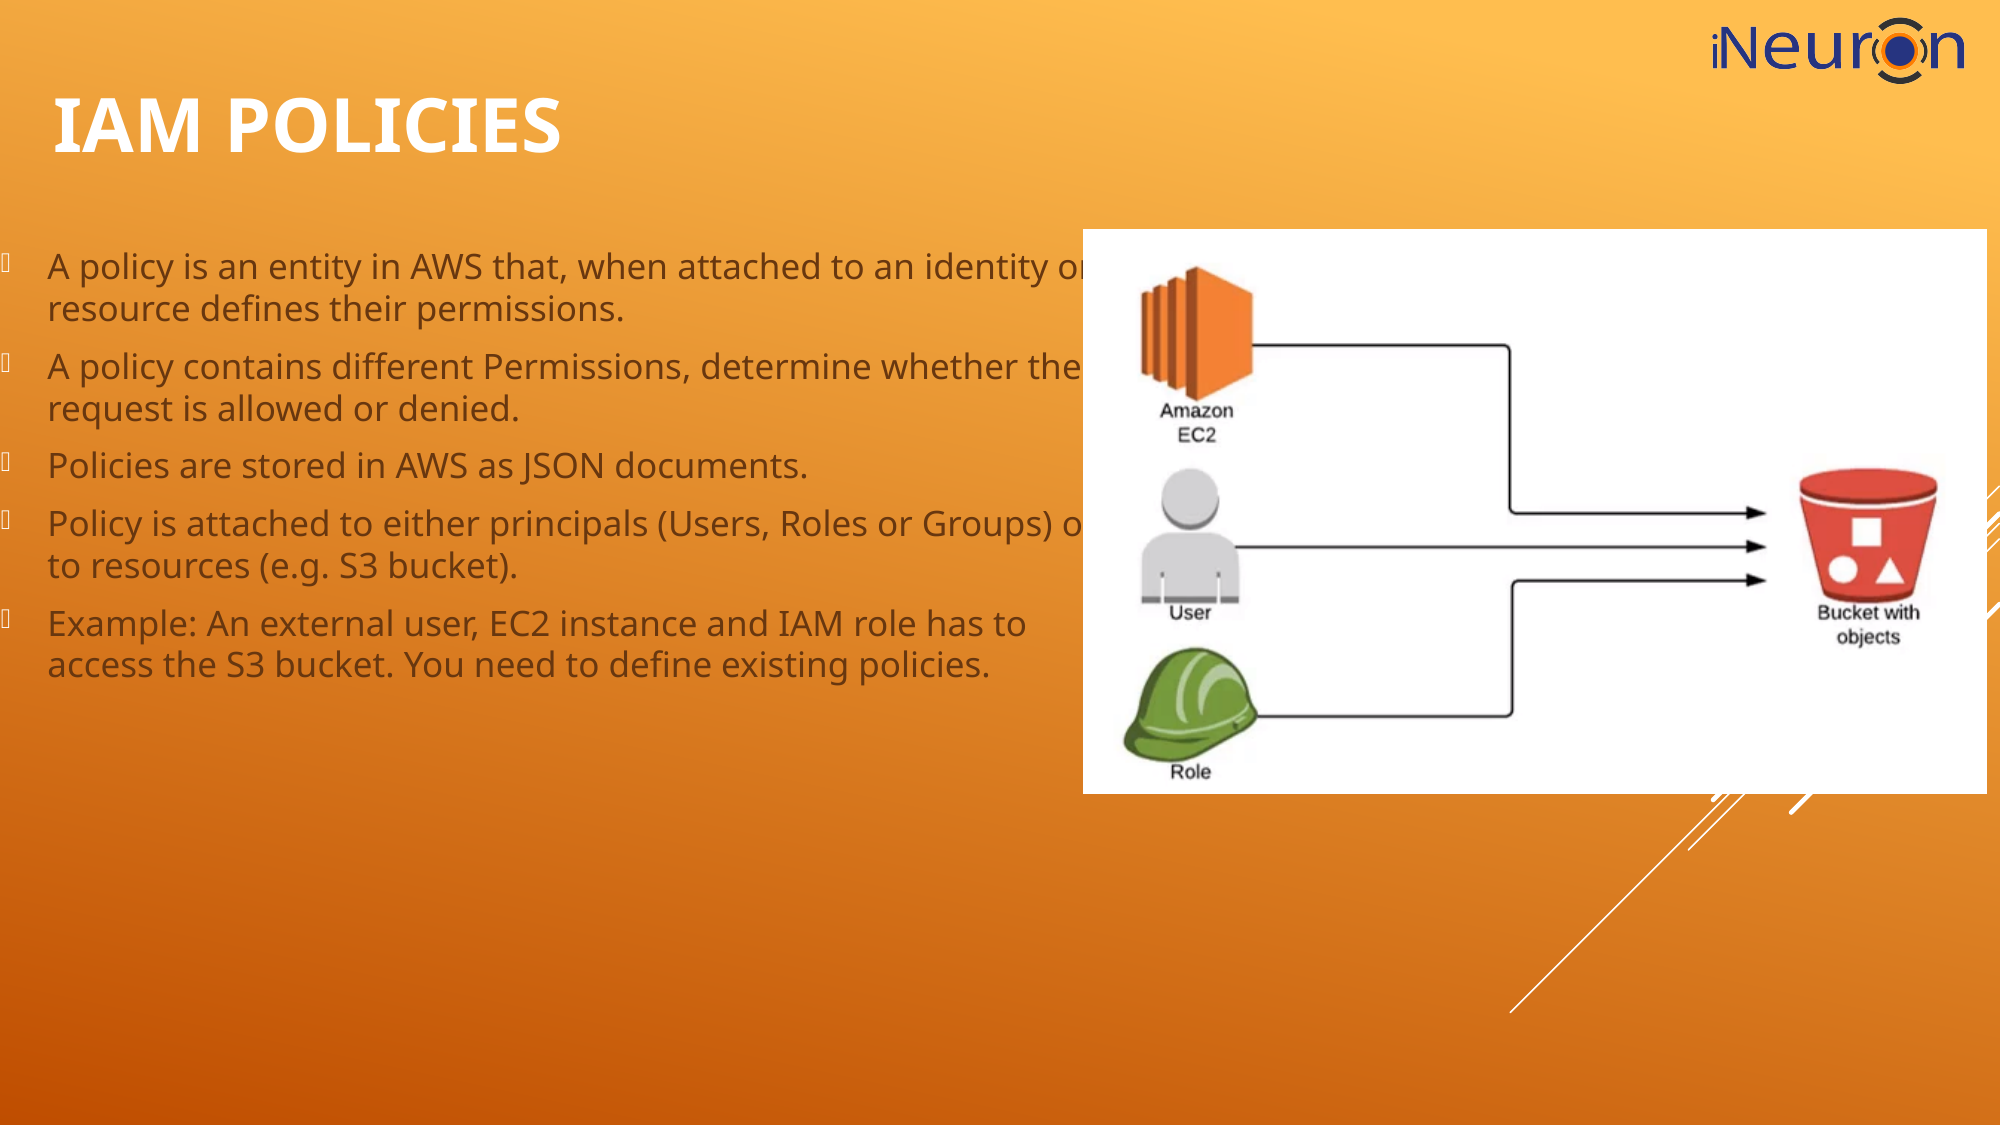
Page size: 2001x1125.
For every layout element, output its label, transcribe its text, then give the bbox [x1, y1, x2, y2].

picture [1083, 228, 1988, 794]
picture [1708, 6, 1971, 87]
title IAM Policies [38, 23, 1439, 222]
list A policy is an entity in AWS that, when attached to an identity or resource defines their permissions. A policy contains different Permissions, determine whether the request is allowed or denied. Policies are stored in AWS as JSON documents. Policy is attached to either principals (Users, Roles or Groups) or to resources (e.g. S3 bucket). Example: An external user, EC2 instance and IAM role has to access the S3 bucket. You need to define existing policies. [0, 236, 1083, 793]
